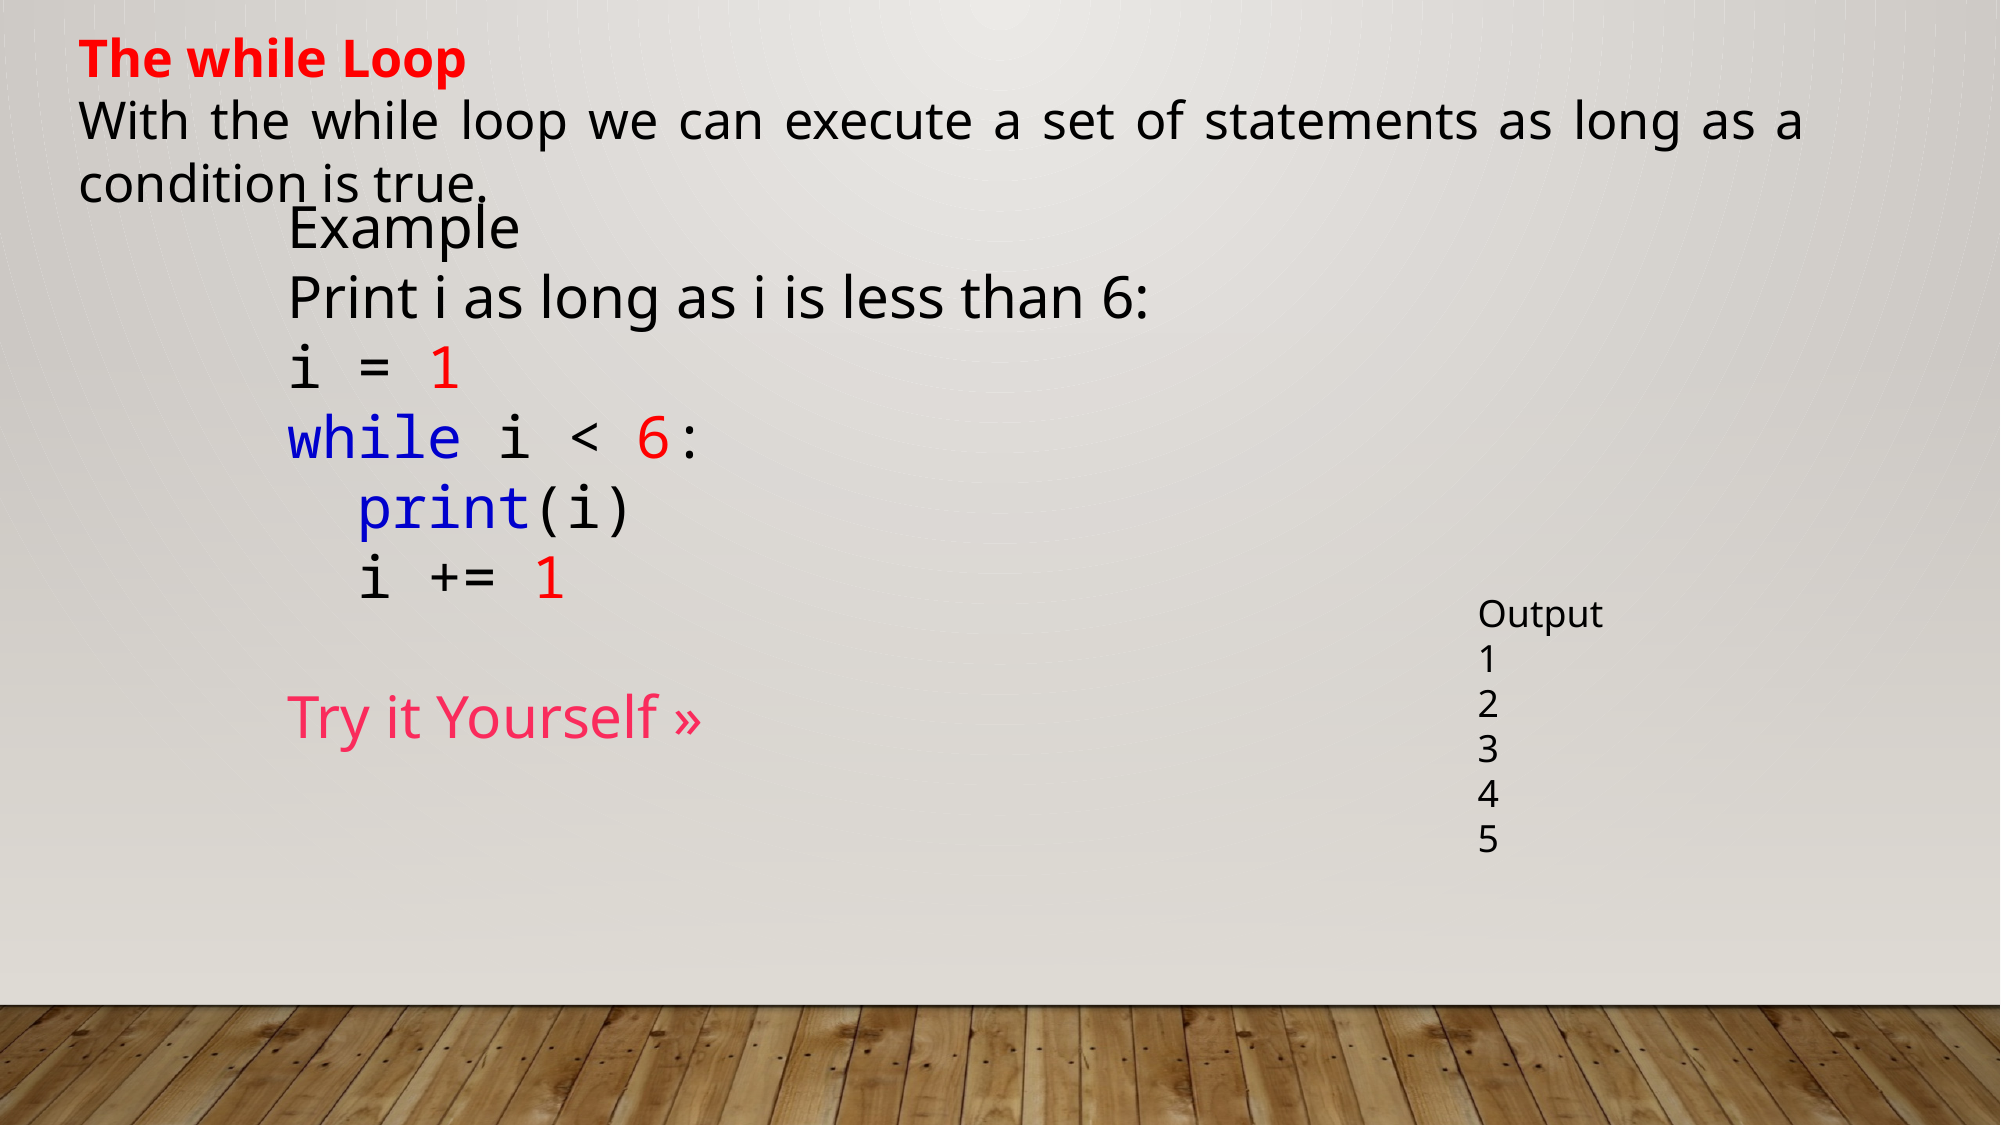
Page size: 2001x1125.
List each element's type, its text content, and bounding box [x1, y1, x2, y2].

text_box Output 1 2 3 4 5 [1463, 582, 1961, 868]
picture [0, 1005, 2000, 1125]
text_box The while Loop With the while loop we can execute a set of statements as long as a condition is true. [63, 17, 1822, 220]
text_box Example Print i as long as i is less than 6: i = 1 while i < 6: print(i) i += 1 Try it Yourself » [272, 182, 1422, 907]
